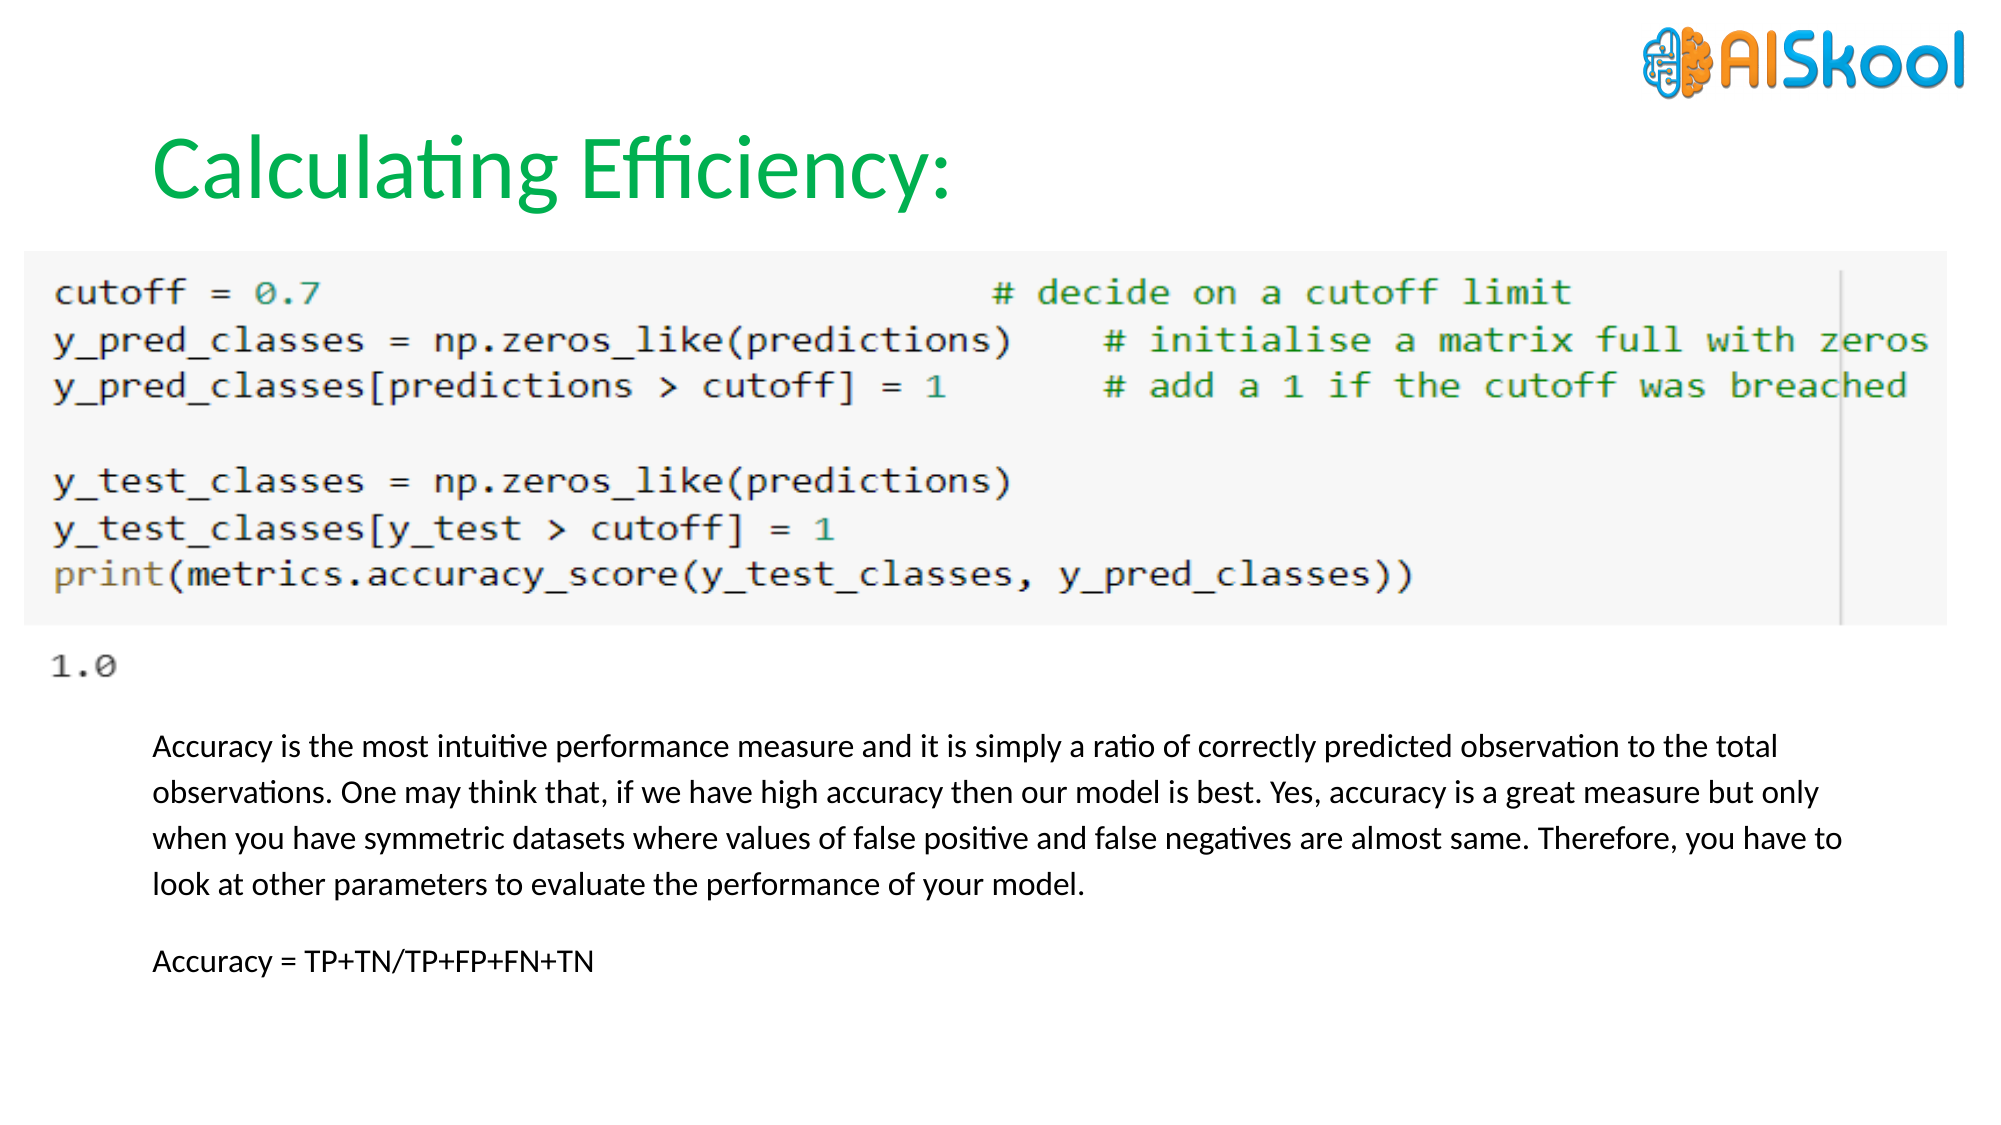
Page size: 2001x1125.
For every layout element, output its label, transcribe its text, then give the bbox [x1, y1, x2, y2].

picture [24, 251, 1948, 699]
picture [1641, 23, 1967, 101]
title Calculating Efficiency: [137, 59, 1863, 250]
list Accuracy is the most intuitive performance measure and it is simply a ratio of correctly predicted observation to the total observations. One may think that, if we have high accuracy then our model is best. Yes, accuracy is a great measure but only when you have symmetric datasets where values of false positive and false negatives are almost same. Therefore, you have to look at other parameters to evaluate the performance of your model. Accuracy = TP+TN/TP+FP+FN+TN [137, 710, 1863, 1014]
